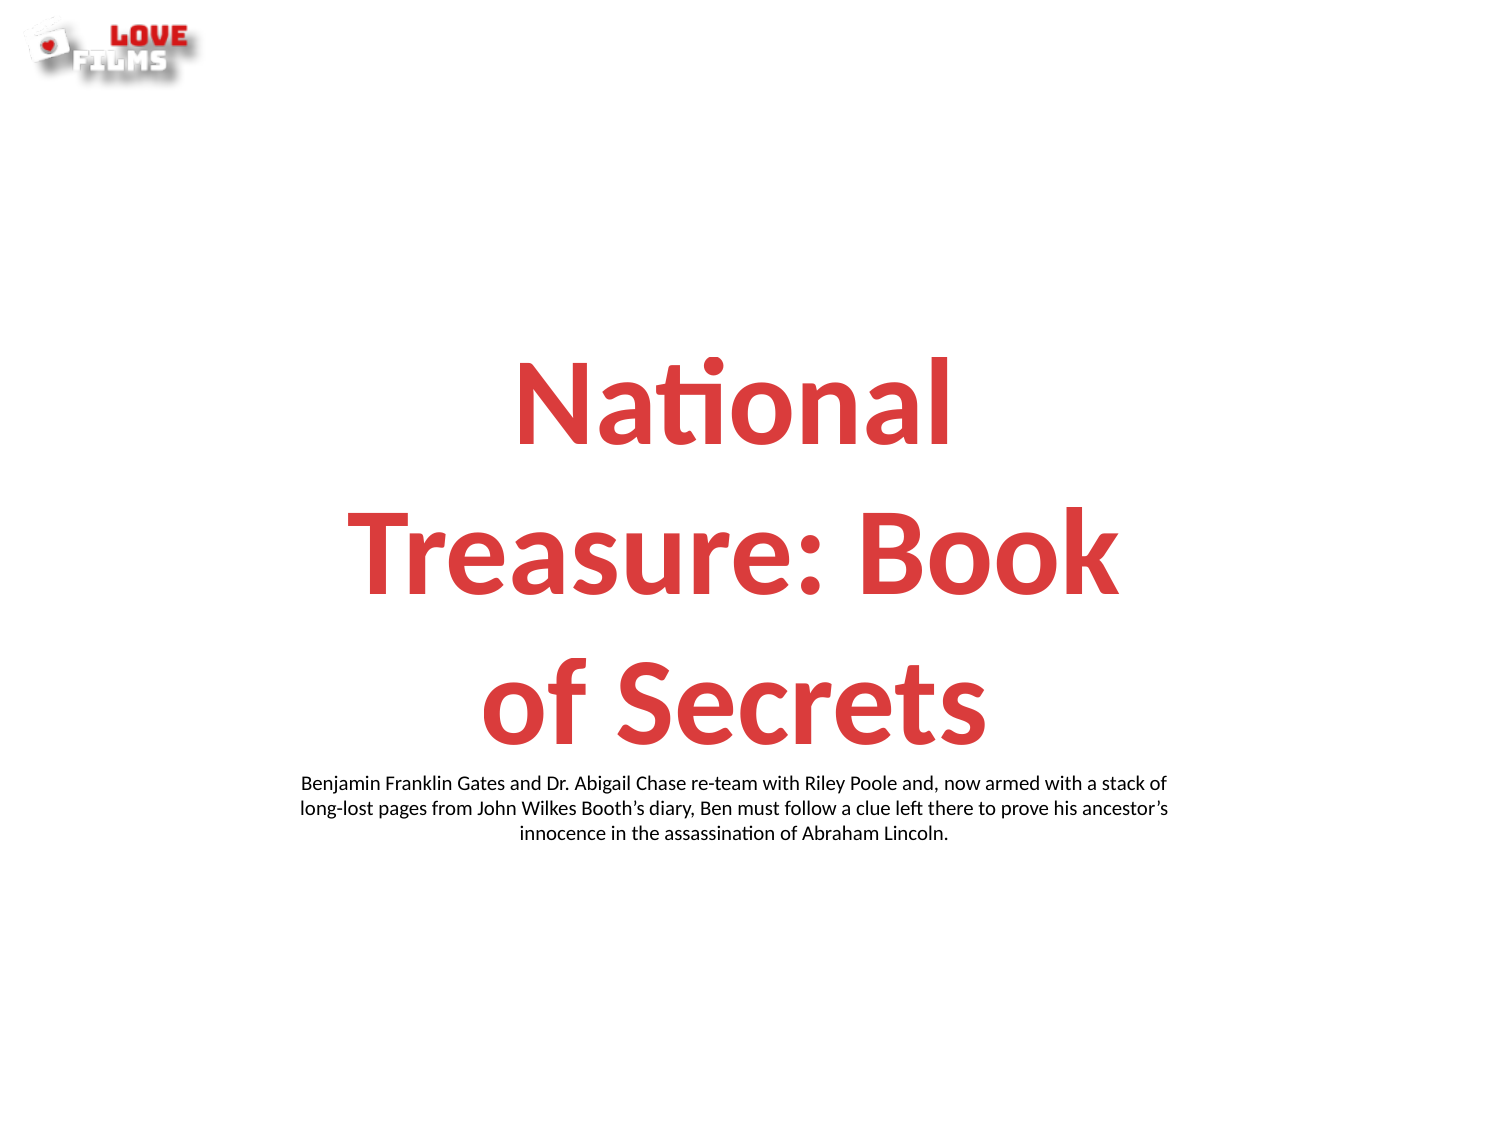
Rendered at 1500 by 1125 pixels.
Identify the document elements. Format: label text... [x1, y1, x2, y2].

picture [15, 15, 196, 73]
text_box National Treasure: Book of Secrets Benjamin Franklin Gates and Dr. Abigail Chase re-team with Riley Poole and, now armed with a stack of long-lost pages from John Wilkes Booth’s diary, Ben must follow a clue left there to prove his ancestor’s innocence in the assassination of Abraham Lincoln. [265, 312, 1204, 853]
